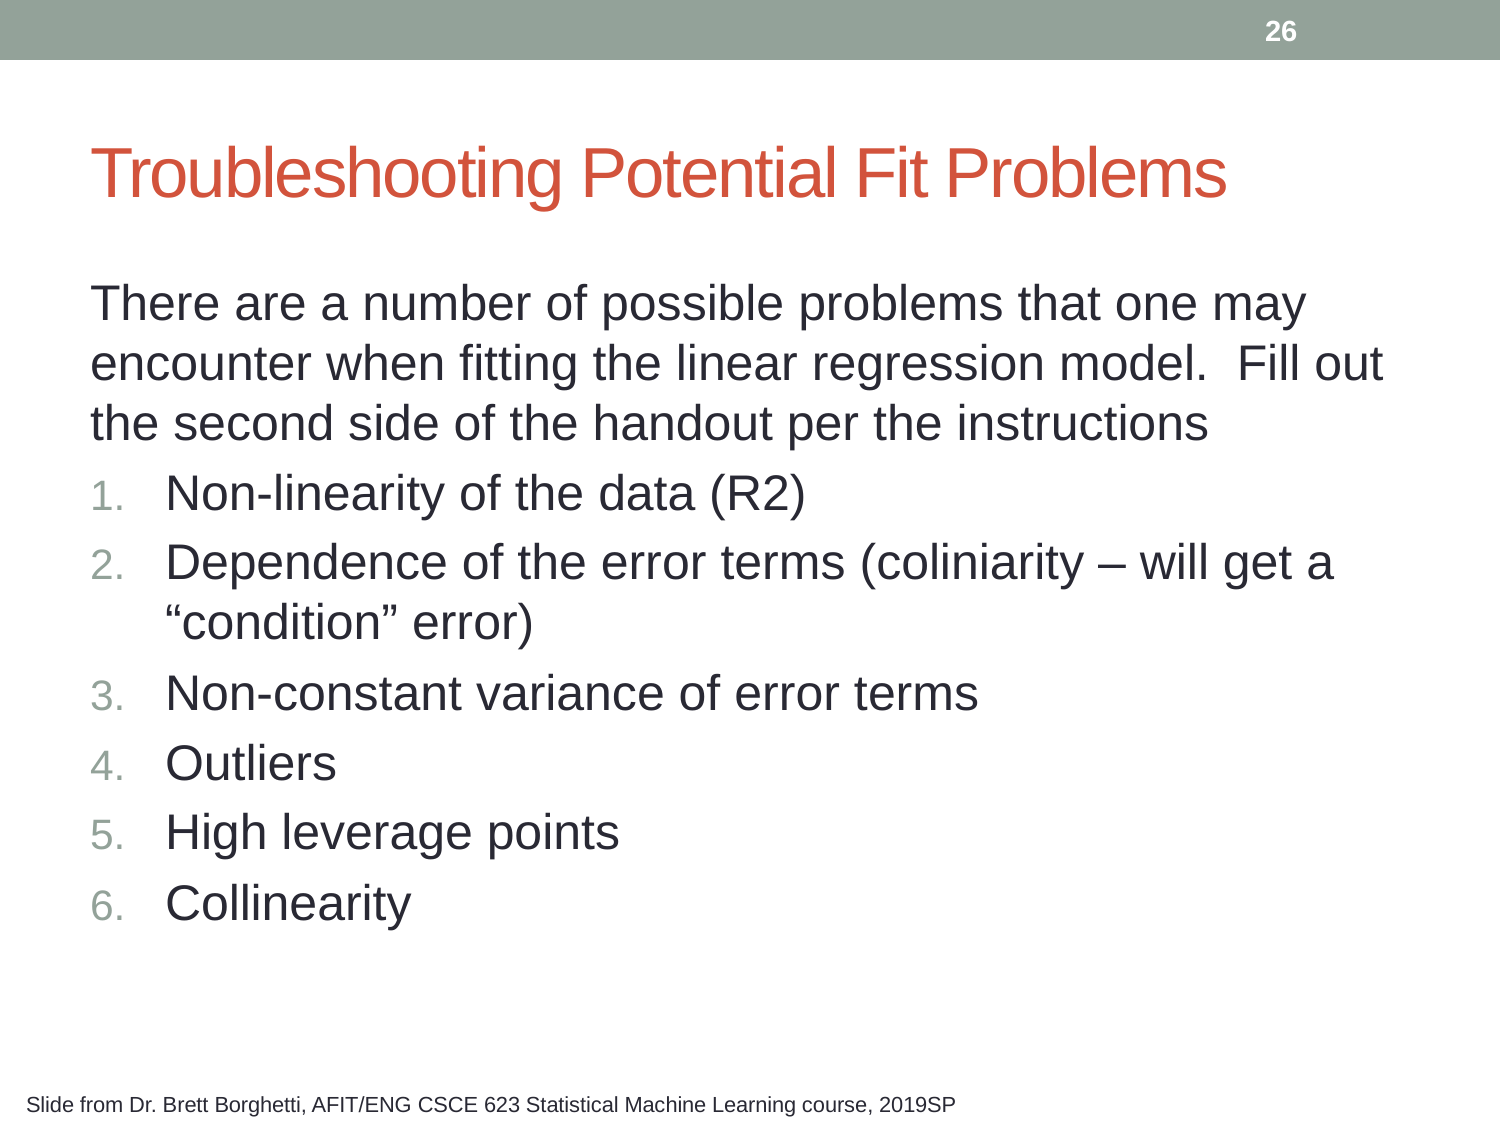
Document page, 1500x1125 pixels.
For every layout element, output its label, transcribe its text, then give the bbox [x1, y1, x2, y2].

slide_number 26 [1250, 3, 1425, 57]
title Troubleshooting Potential Fit Problems [75, 87, 1425, 250]
list There are a number of possible problems that one may encounter when fitting the linear regression model. Fill out the second side of the handout per the instructions Non-linearity of the data (R2) Dependence of the error terms (coliniarity – will get a “condition” error) Non-constant variance of error terms Outliers High leverage points Collinearity [75, 262, 1425, 1063]
text_box Slide from Dr. Brett Borghetti, AFIT/ENG CSCE 623 Statistical Machine Learning course, 2019SP [11, 1083, 973, 1125]
